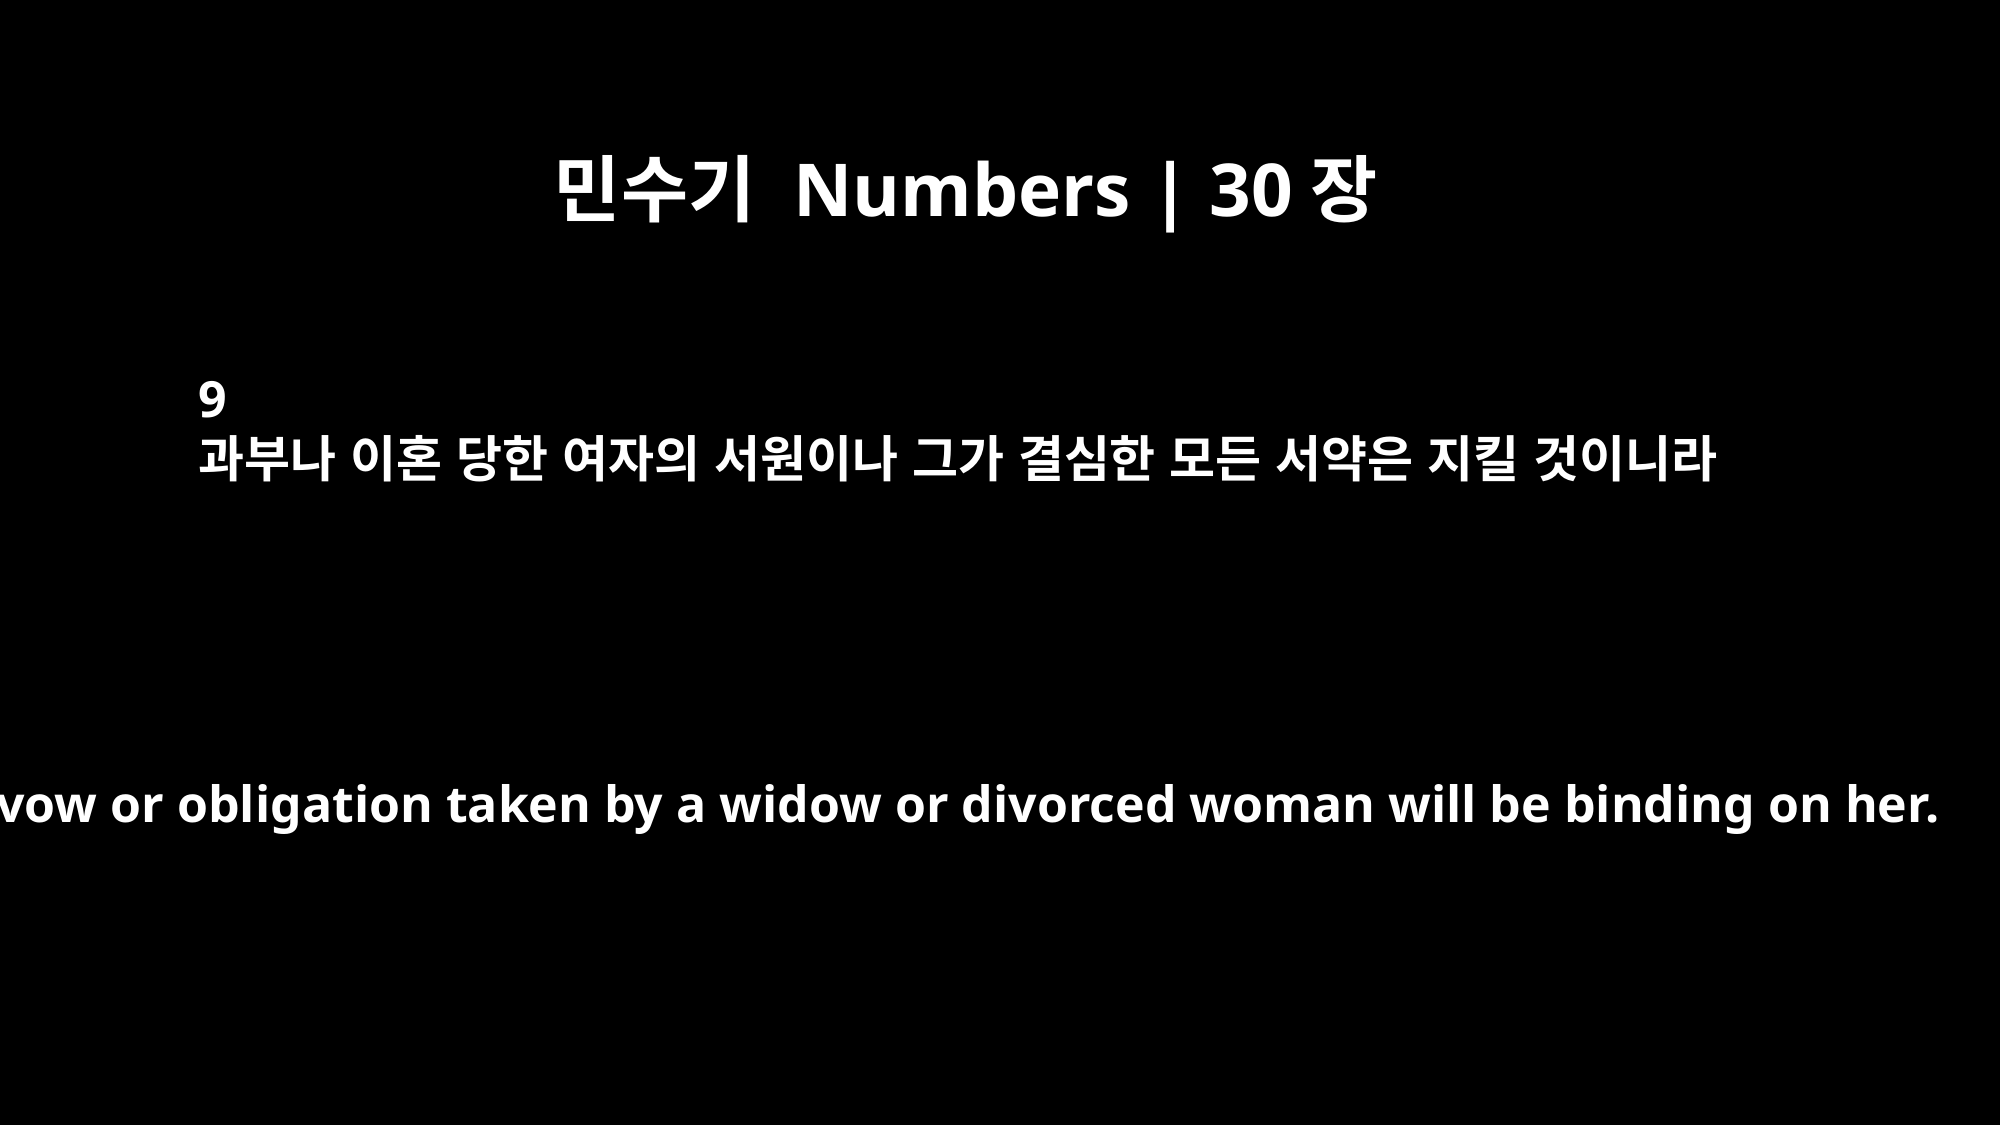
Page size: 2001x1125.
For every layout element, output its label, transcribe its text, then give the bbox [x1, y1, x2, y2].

text_box 9 과부나 이혼 당한 여자의 서원이나 그가 결심한 모든 서약은 지킬 것이니라 [183, 359, 1734, 495]
text_box "Any vow or obligation taken by a widow or divorced woman will be binding on her. [0, 764, 1955, 840]
text_box 민수기 Numbers | 30장 [538, 136, 1393, 239]
